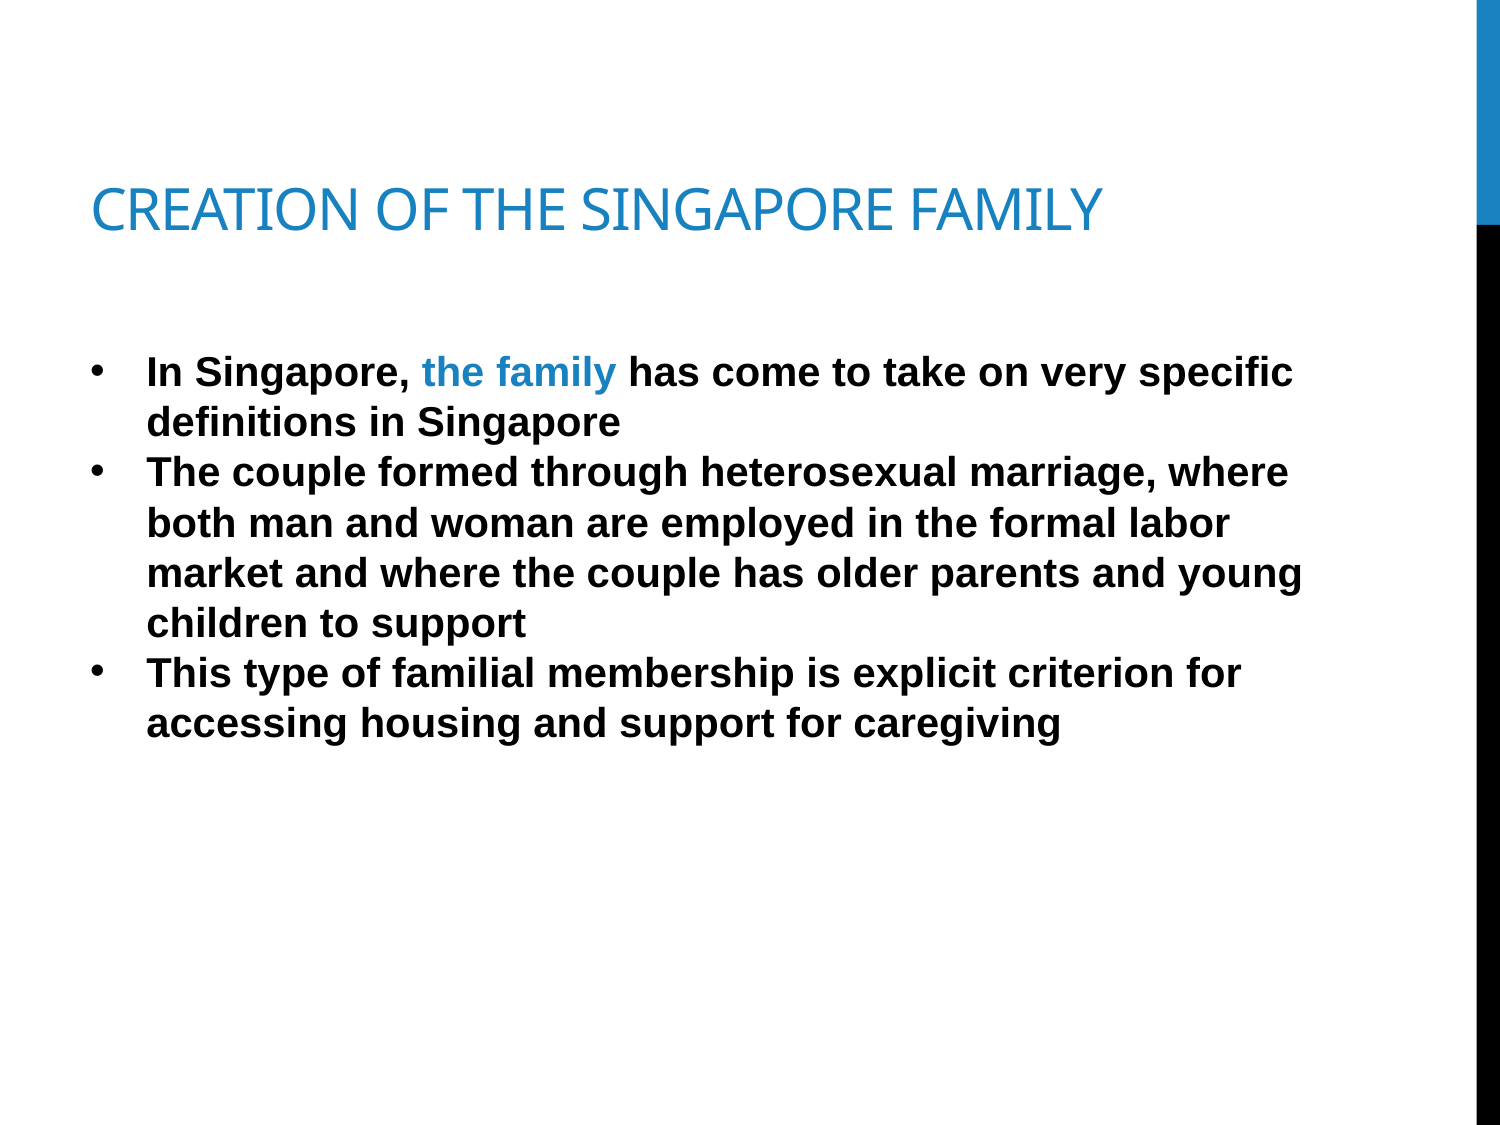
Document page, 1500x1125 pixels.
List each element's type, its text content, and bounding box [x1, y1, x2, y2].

title Creation of the Singapore family [75, 25, 1477, 250]
list In Singapore, the family has come to take on very specific definitions in Singapore The couple formed through heterosexual marriage, where both man and woman are employed in the formal labor market and where the couple has older parents and young children to support This type of familial membership is explicit criterion for accessing housing and support for caregiving [75, 287, 1325, 1005]
